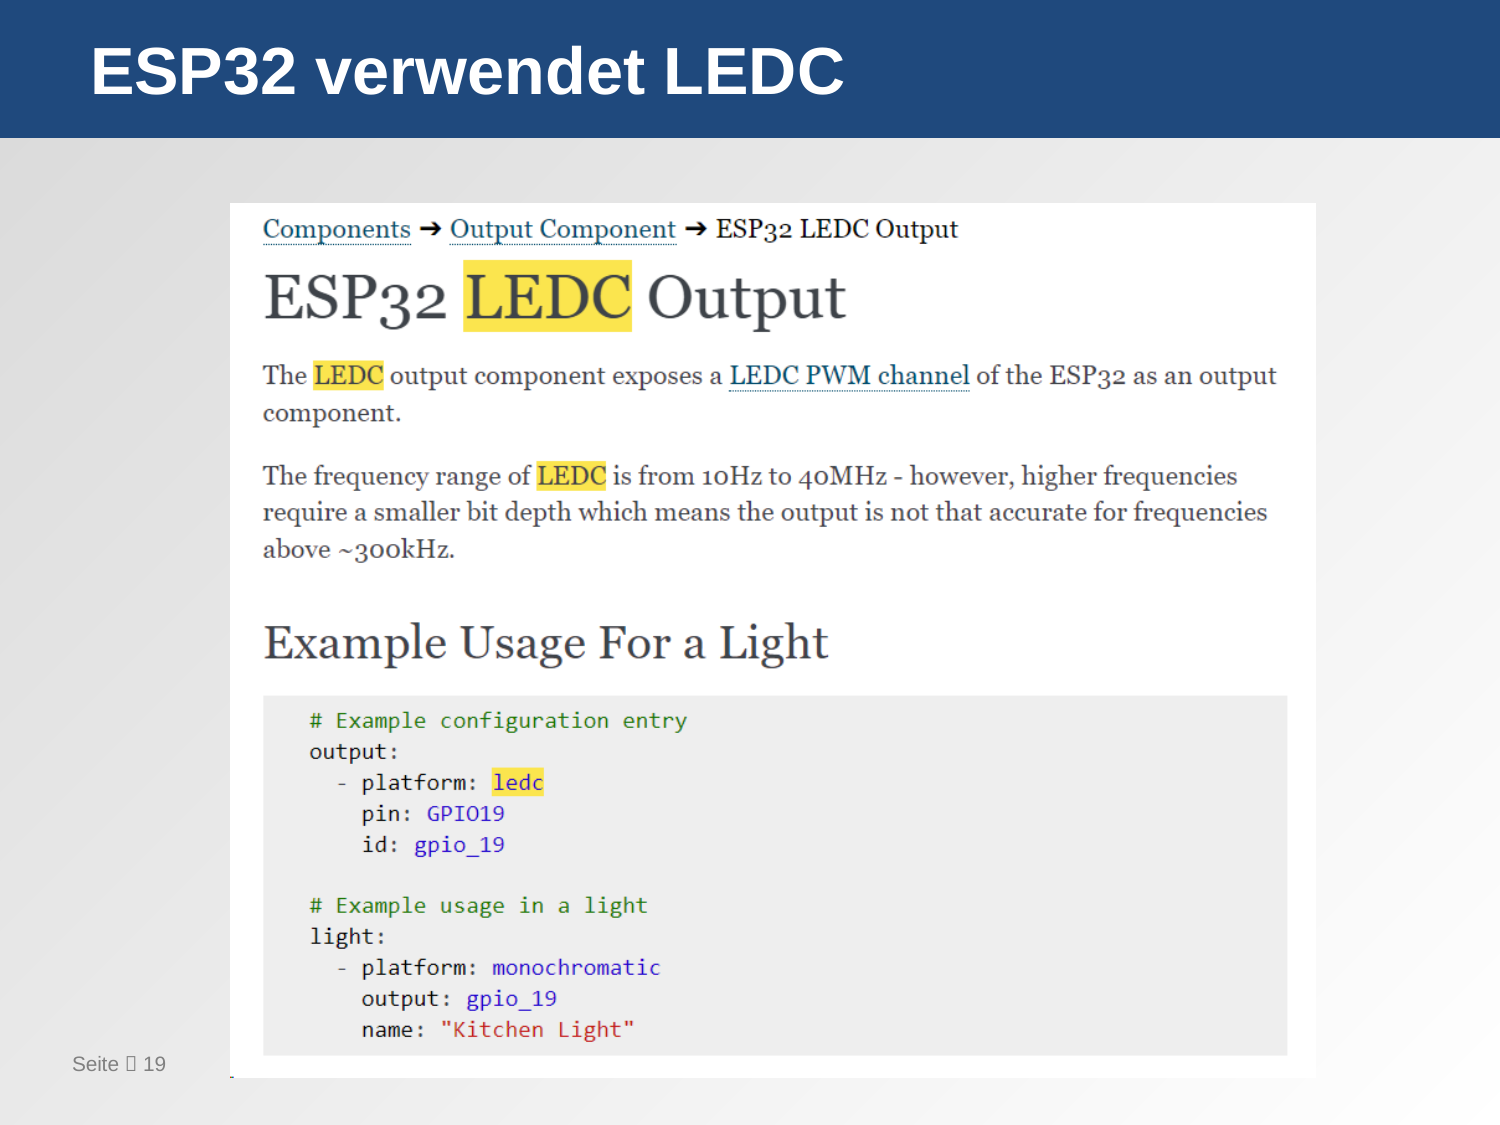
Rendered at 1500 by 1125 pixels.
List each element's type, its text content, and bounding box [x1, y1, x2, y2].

picture [229, 202, 1316, 1078]
title ESP32 verwendet LEDC [75, 20, 1425, 208]
